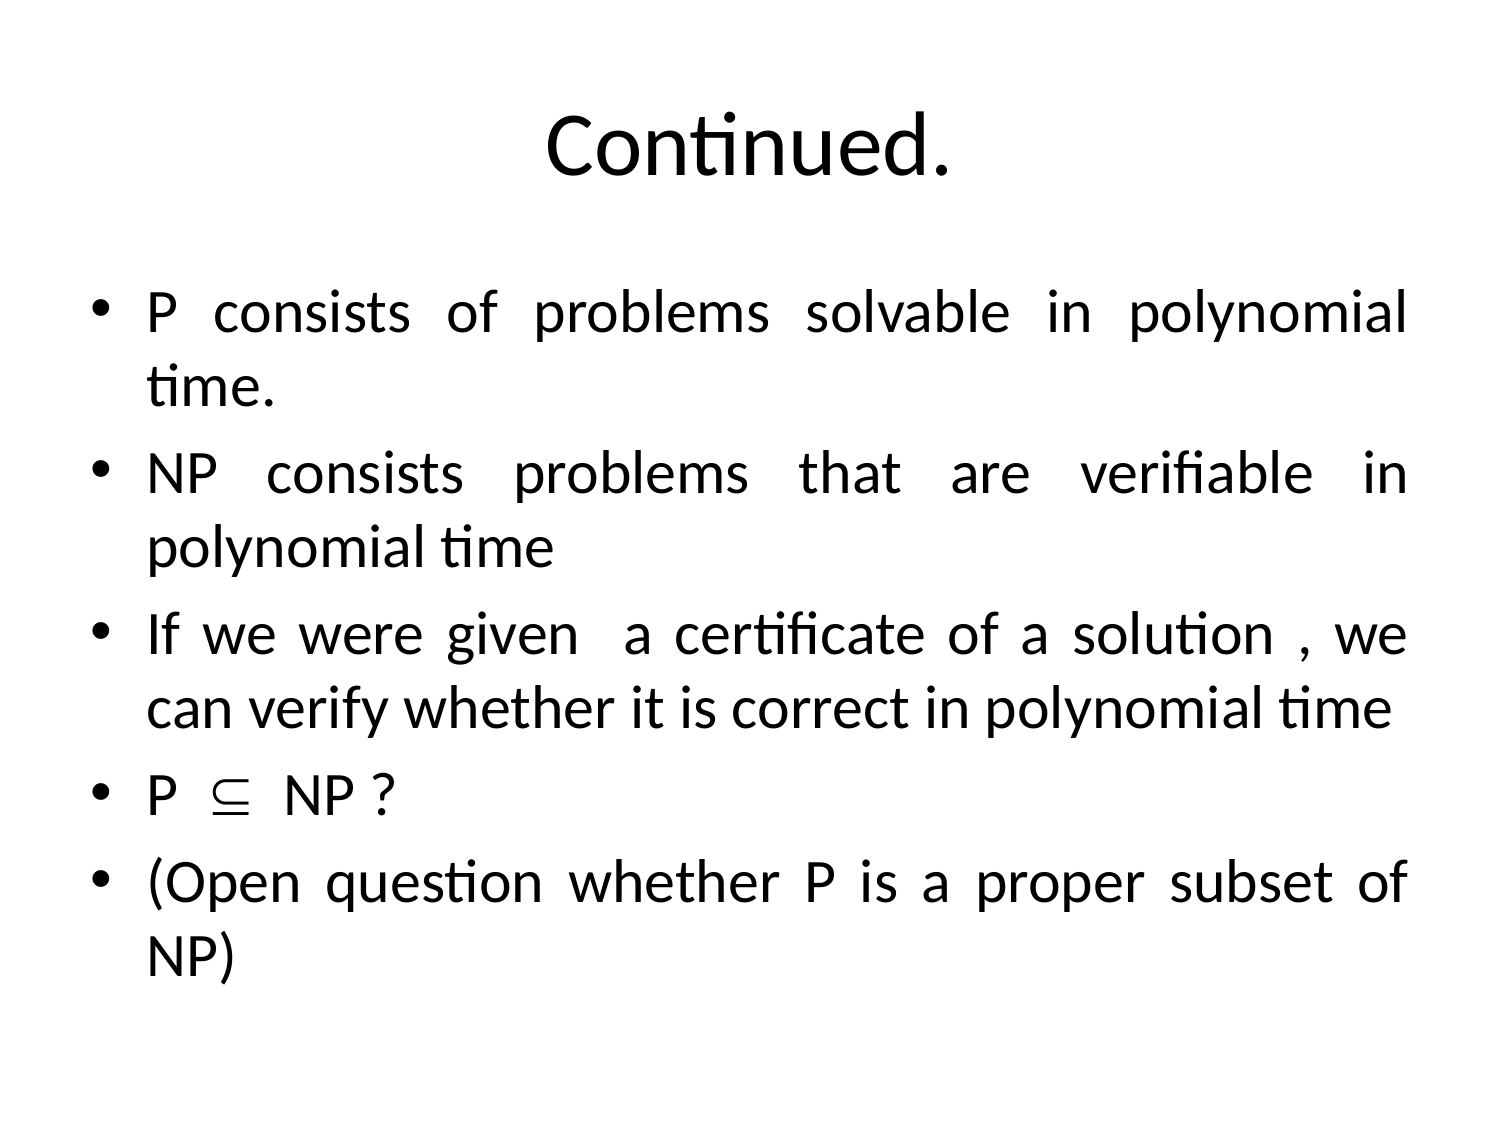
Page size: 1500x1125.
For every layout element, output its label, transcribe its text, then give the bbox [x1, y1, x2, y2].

title Continued. [74, 44, 1426, 233]
list P consists of problems solvable in polynomial time. NP consists problems that are verifiable in polynomial time If we were given a certificate of a solution , we can verify whether it is correct in polynomial time P  NP ? (Open question whether P is a proper subset of NP) [74, 262, 1426, 1006]
